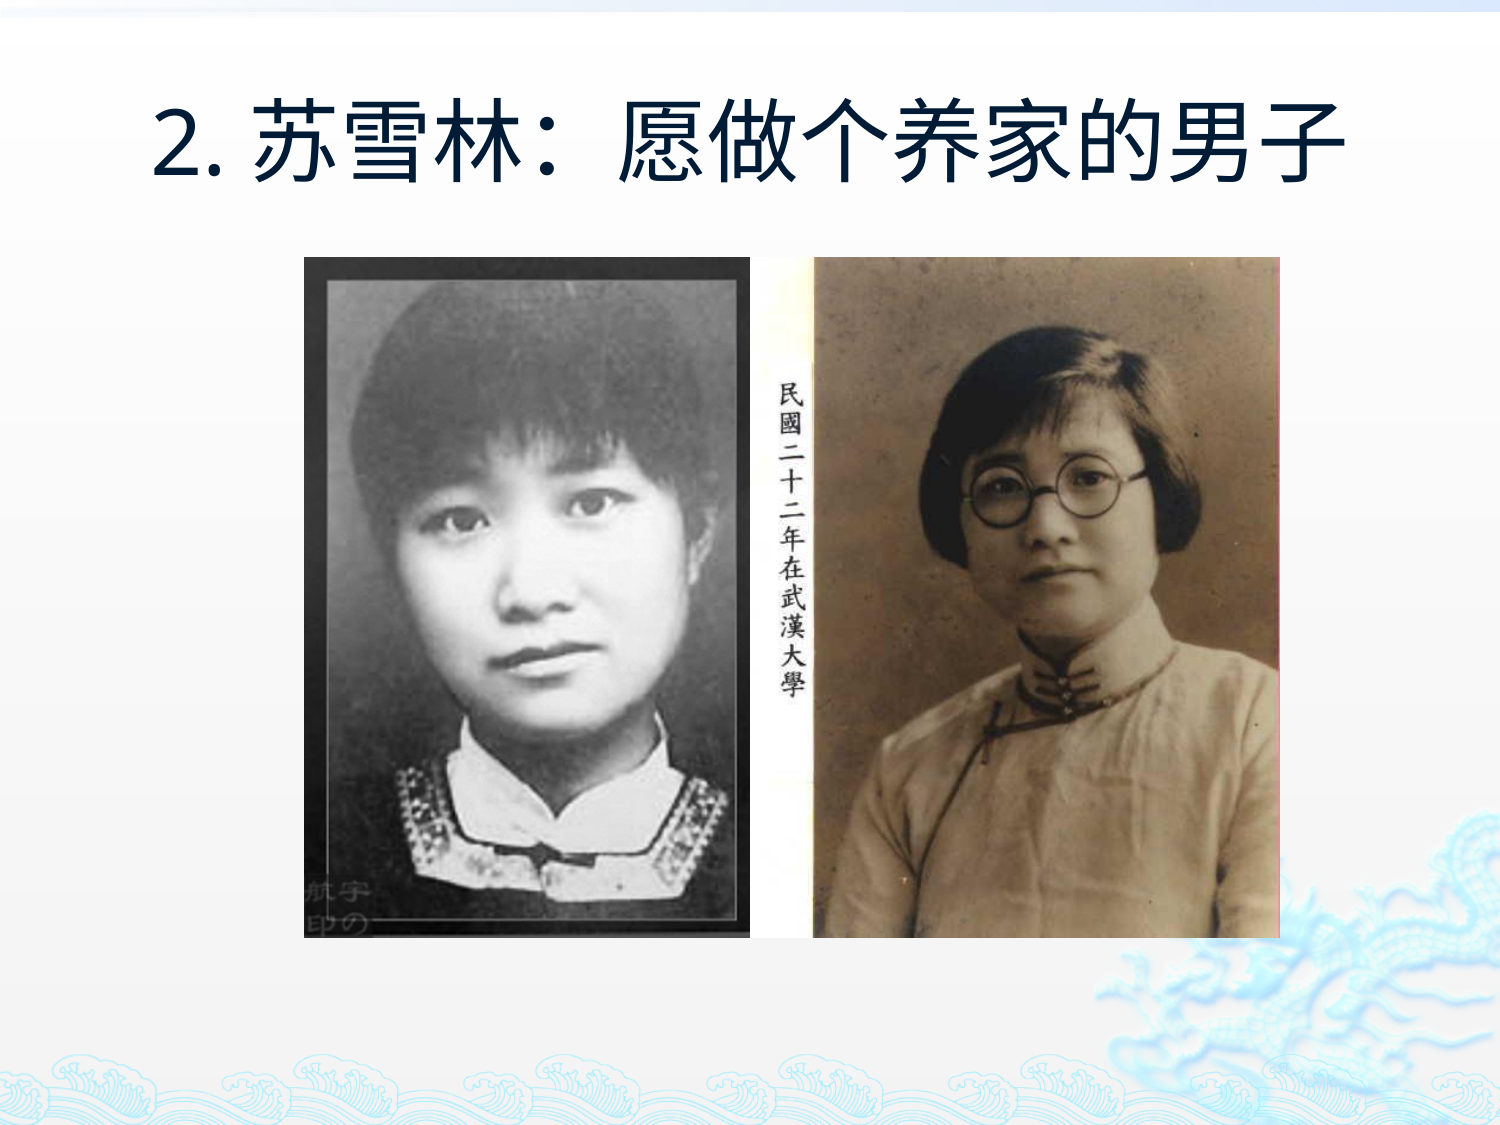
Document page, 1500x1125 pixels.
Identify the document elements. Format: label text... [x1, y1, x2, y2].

title 2.苏雪林：愿做个养家的男子 [75, 45, 1425, 233]
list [304, 257, 757, 939]
picture [749, 257, 1281, 938]
